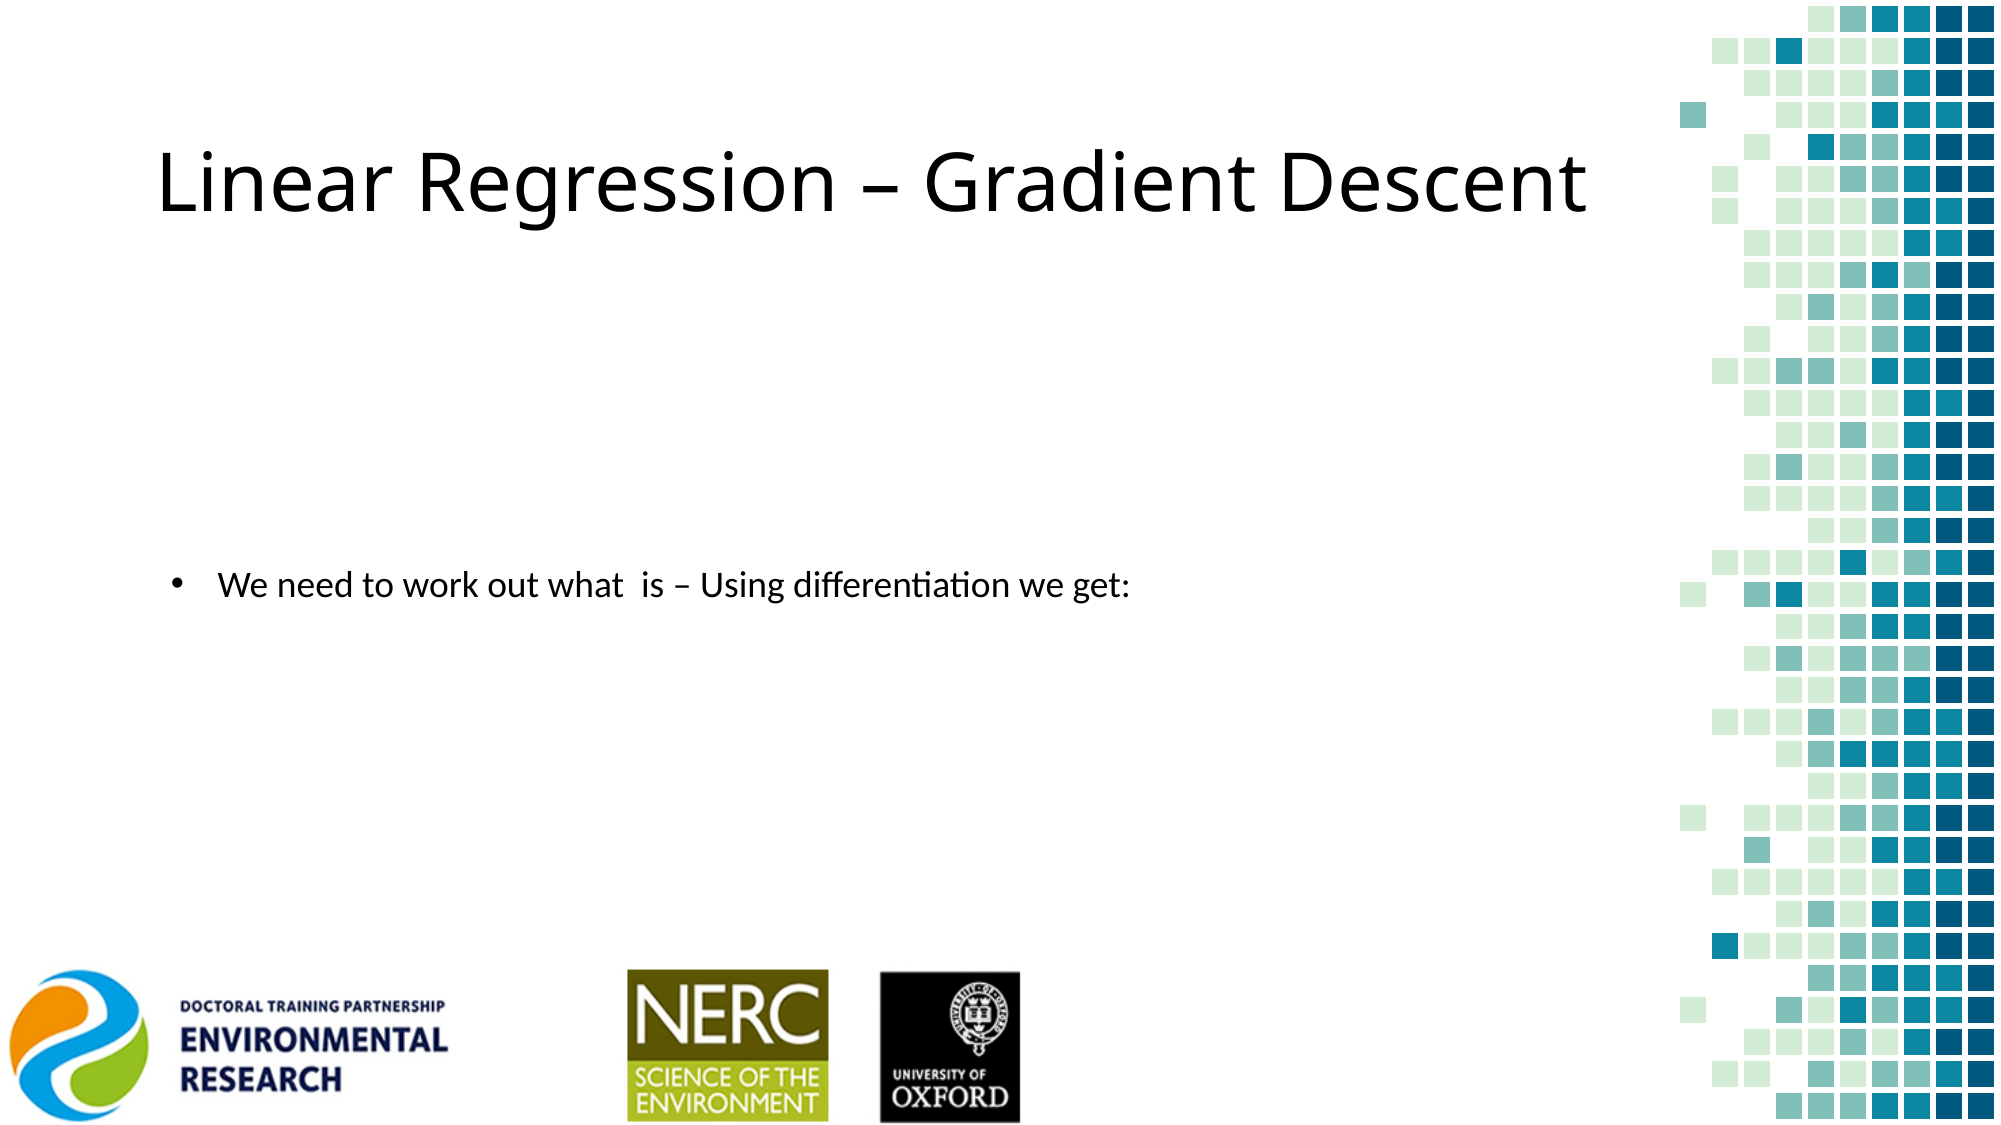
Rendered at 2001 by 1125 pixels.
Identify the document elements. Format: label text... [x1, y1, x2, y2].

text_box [0, 964, 1676, 1125]
title Linear Regression – Gradient Descent [140, 56, 1619, 244]
